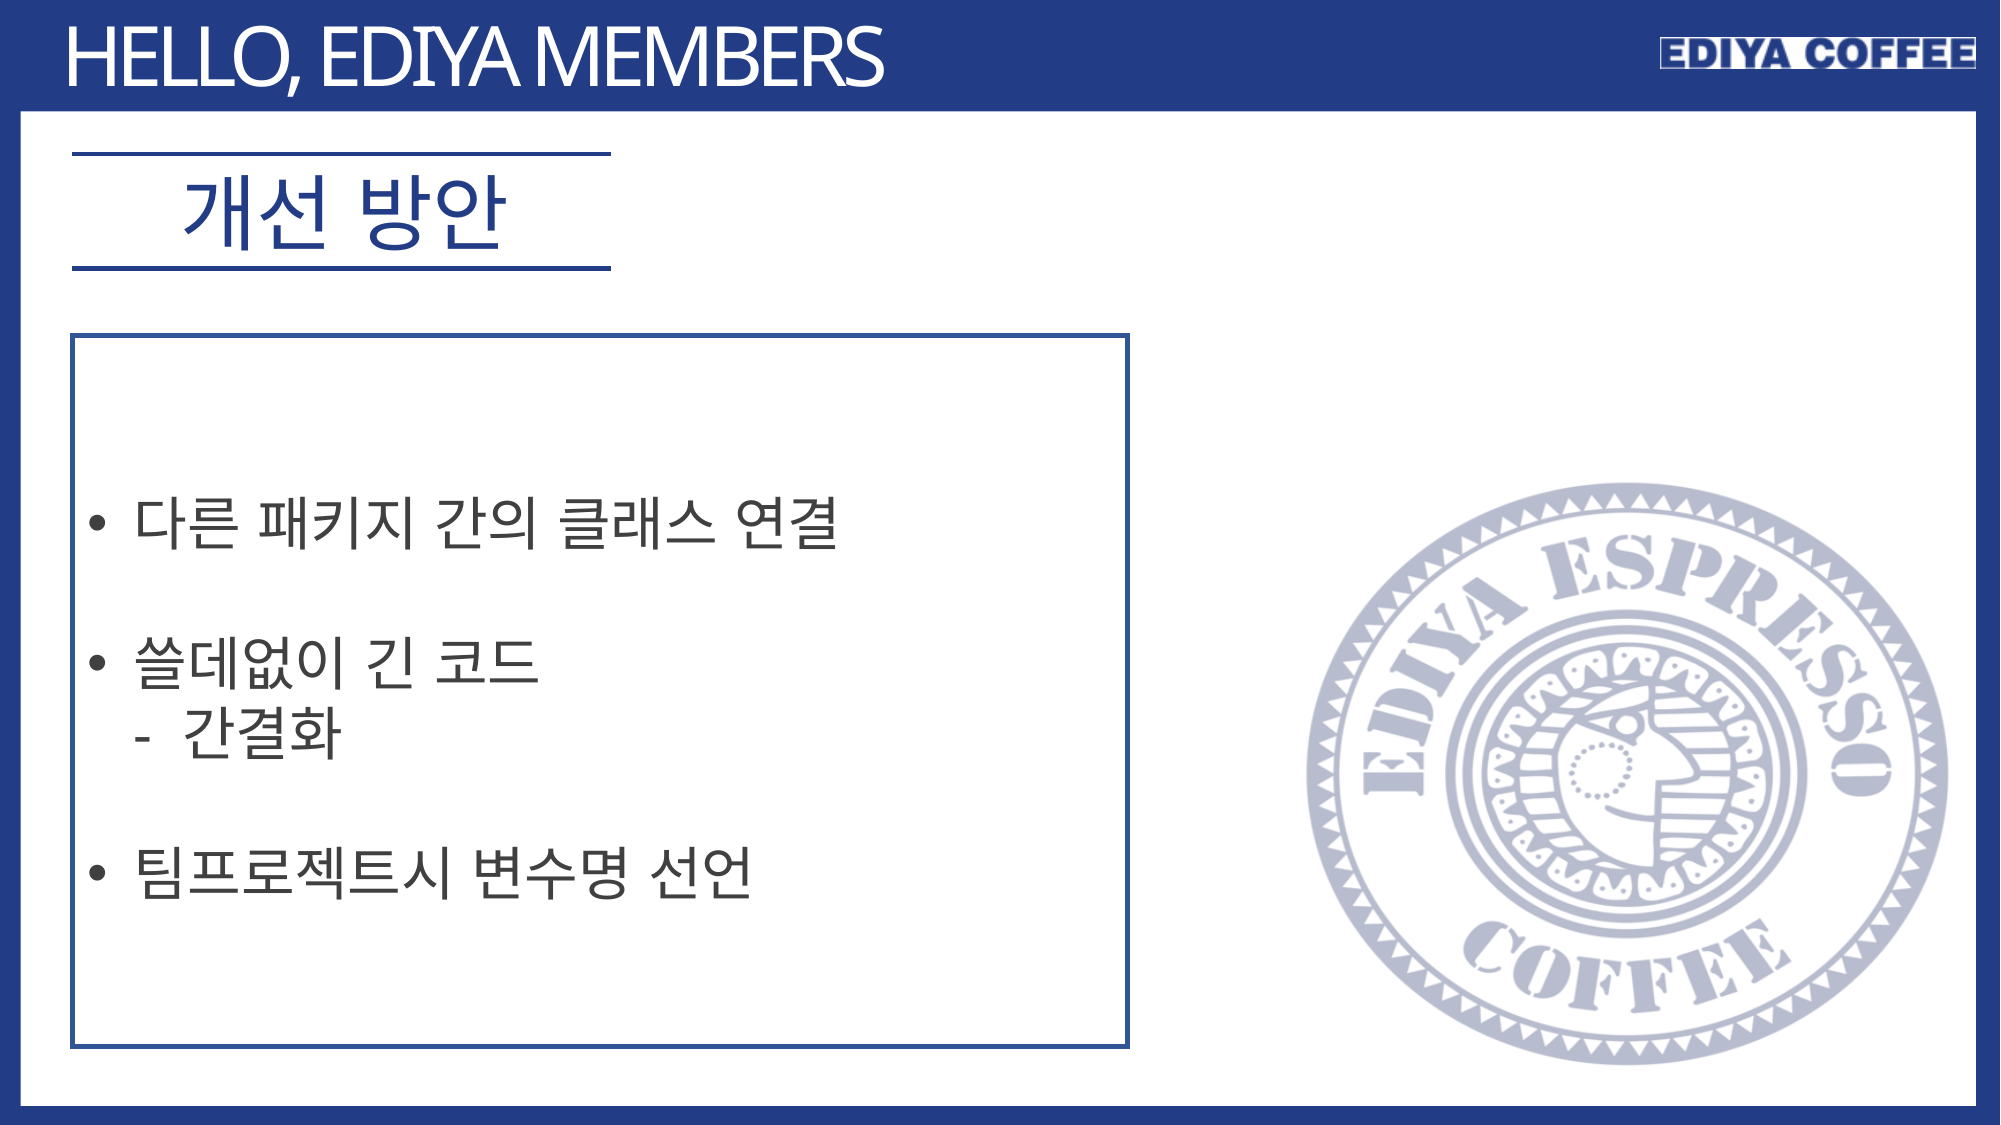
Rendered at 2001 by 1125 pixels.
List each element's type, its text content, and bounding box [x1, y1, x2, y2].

text_box 개선 방안 [40, 153, 651, 269]
text_box [20, 110, 1977, 1107]
text_box 다른 패키지 간의 클래스 연결 쓸데없이 긴 코드 - 간결화 팀프로젝트시 변수명 선언 [72, 479, 1128, 985]
picture [1660, 37, 1977, 70]
text_box [1165, 355, 2000, 1125]
text_box HELLO, EDIYA MEMBERS [46, 0, 904, 111]
text_box [71, 334, 1129, 1047]
